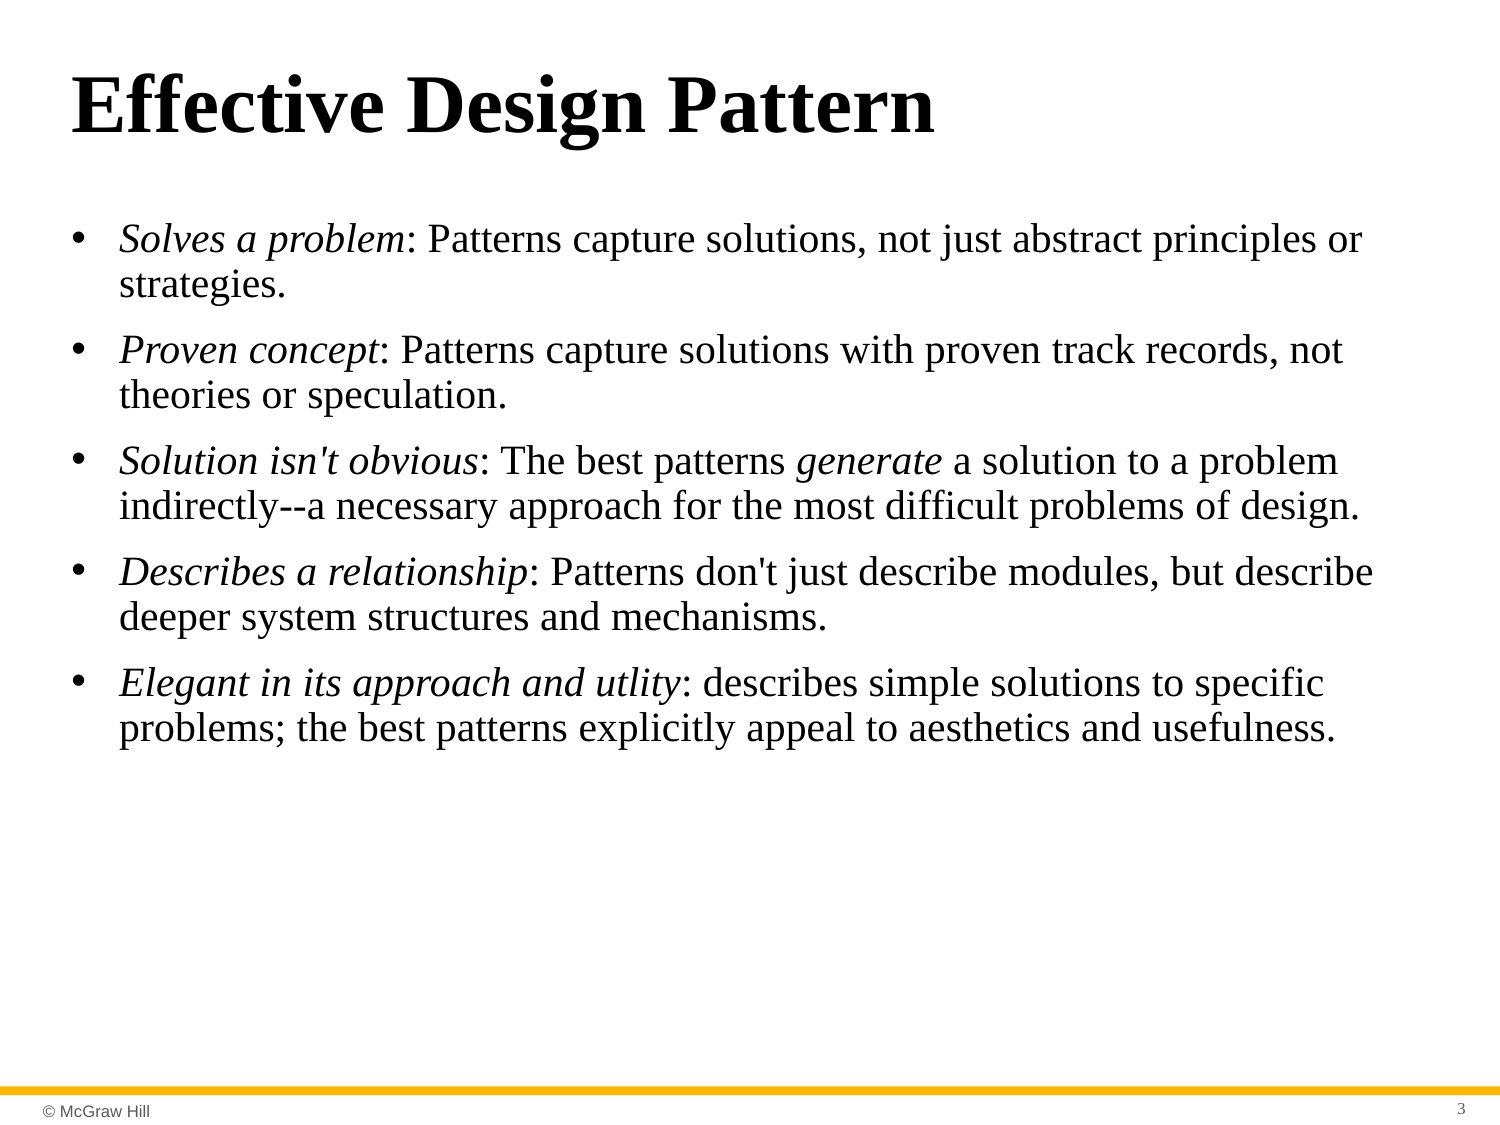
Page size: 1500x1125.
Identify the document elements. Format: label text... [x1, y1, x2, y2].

title Effective Design Pattern [56, 50, 1444, 162]
list Solves a problem: Patterns capture solutions, not just abstract principles or strategies. Proven concept: Patterns capture solutions with proven track records, not theories or speculation. Solution isn't obvious: The best patterns generate a solution to a problem indirectly--a necessary approach for the most difficult problems of design. Describes a relationship: Patterns don't just describe modules, but describe deeper system structures and mechanisms. Elegant in its approach and utlity: describes simple solutions to specific problems; the best patterns explicitly appeal to aesthetics and usefulness. [56, 209, 1416, 810]
slide_number 3 [1415, 1094, 1474, 1122]
